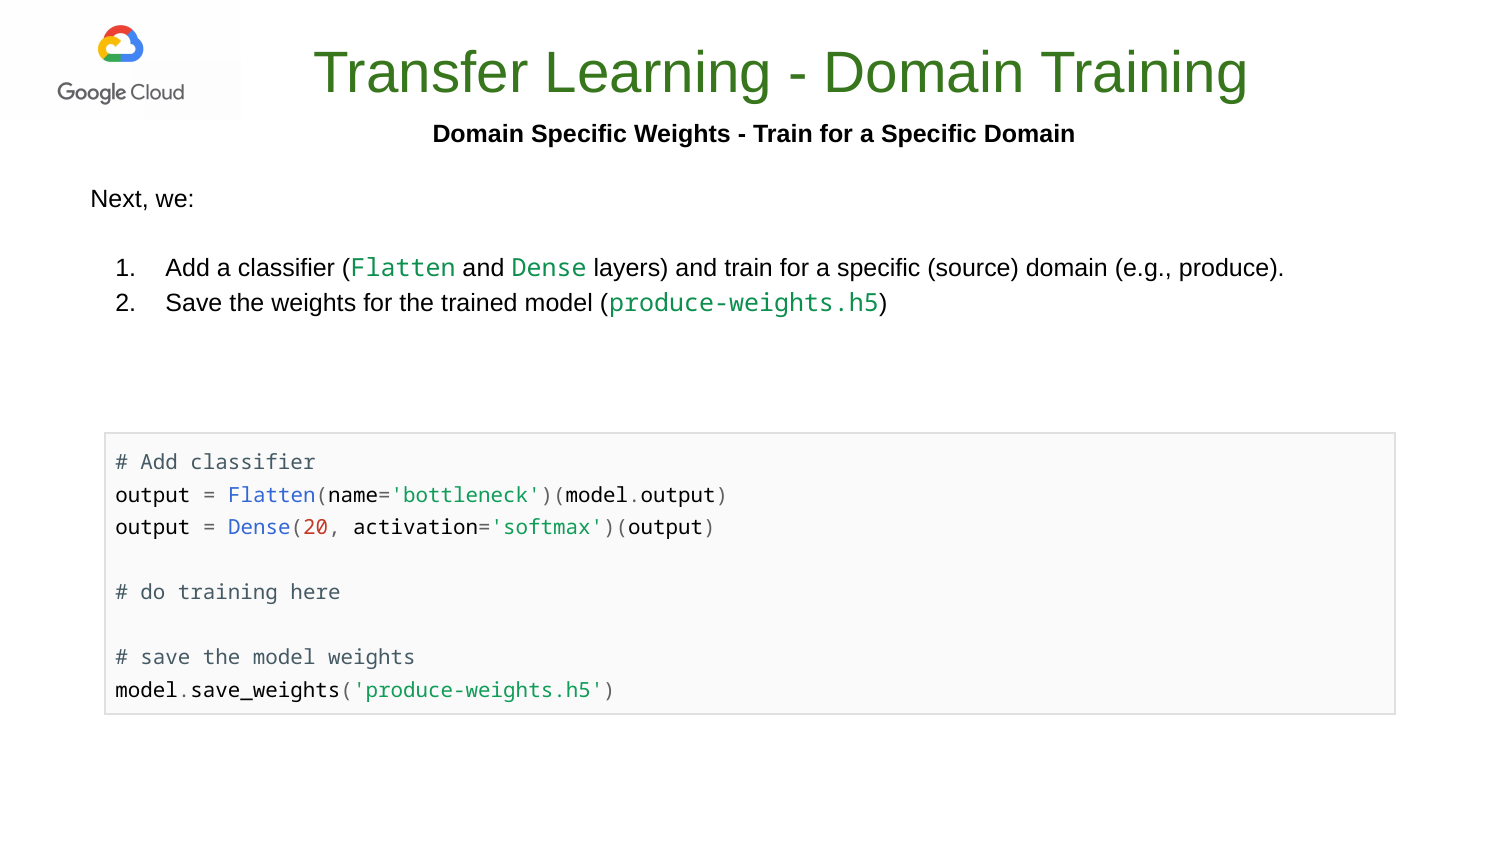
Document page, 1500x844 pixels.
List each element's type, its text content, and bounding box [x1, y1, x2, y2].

text_box Domain Specific Weights - Train for a Specific Domain Next, we: Add a classifier (Flatten and Dense layers) and train for a specific (source) domain (e.g., produce). Save the weights for the trained model (produce-weights.h5) [75, 97, 1435, 788]
subtitle Transfer Learning - Domain Training [244, 19, 1481, 150]
picture [0, 0, 241, 121]
table_header # Add classifier output = Flatten(name='bottleneck')(model.output) output = Dense(20, activation='softmax')(output) # do training here # save the model weights model.save_weights('produce-weights.h5') [106, 434, 1394, 713]
